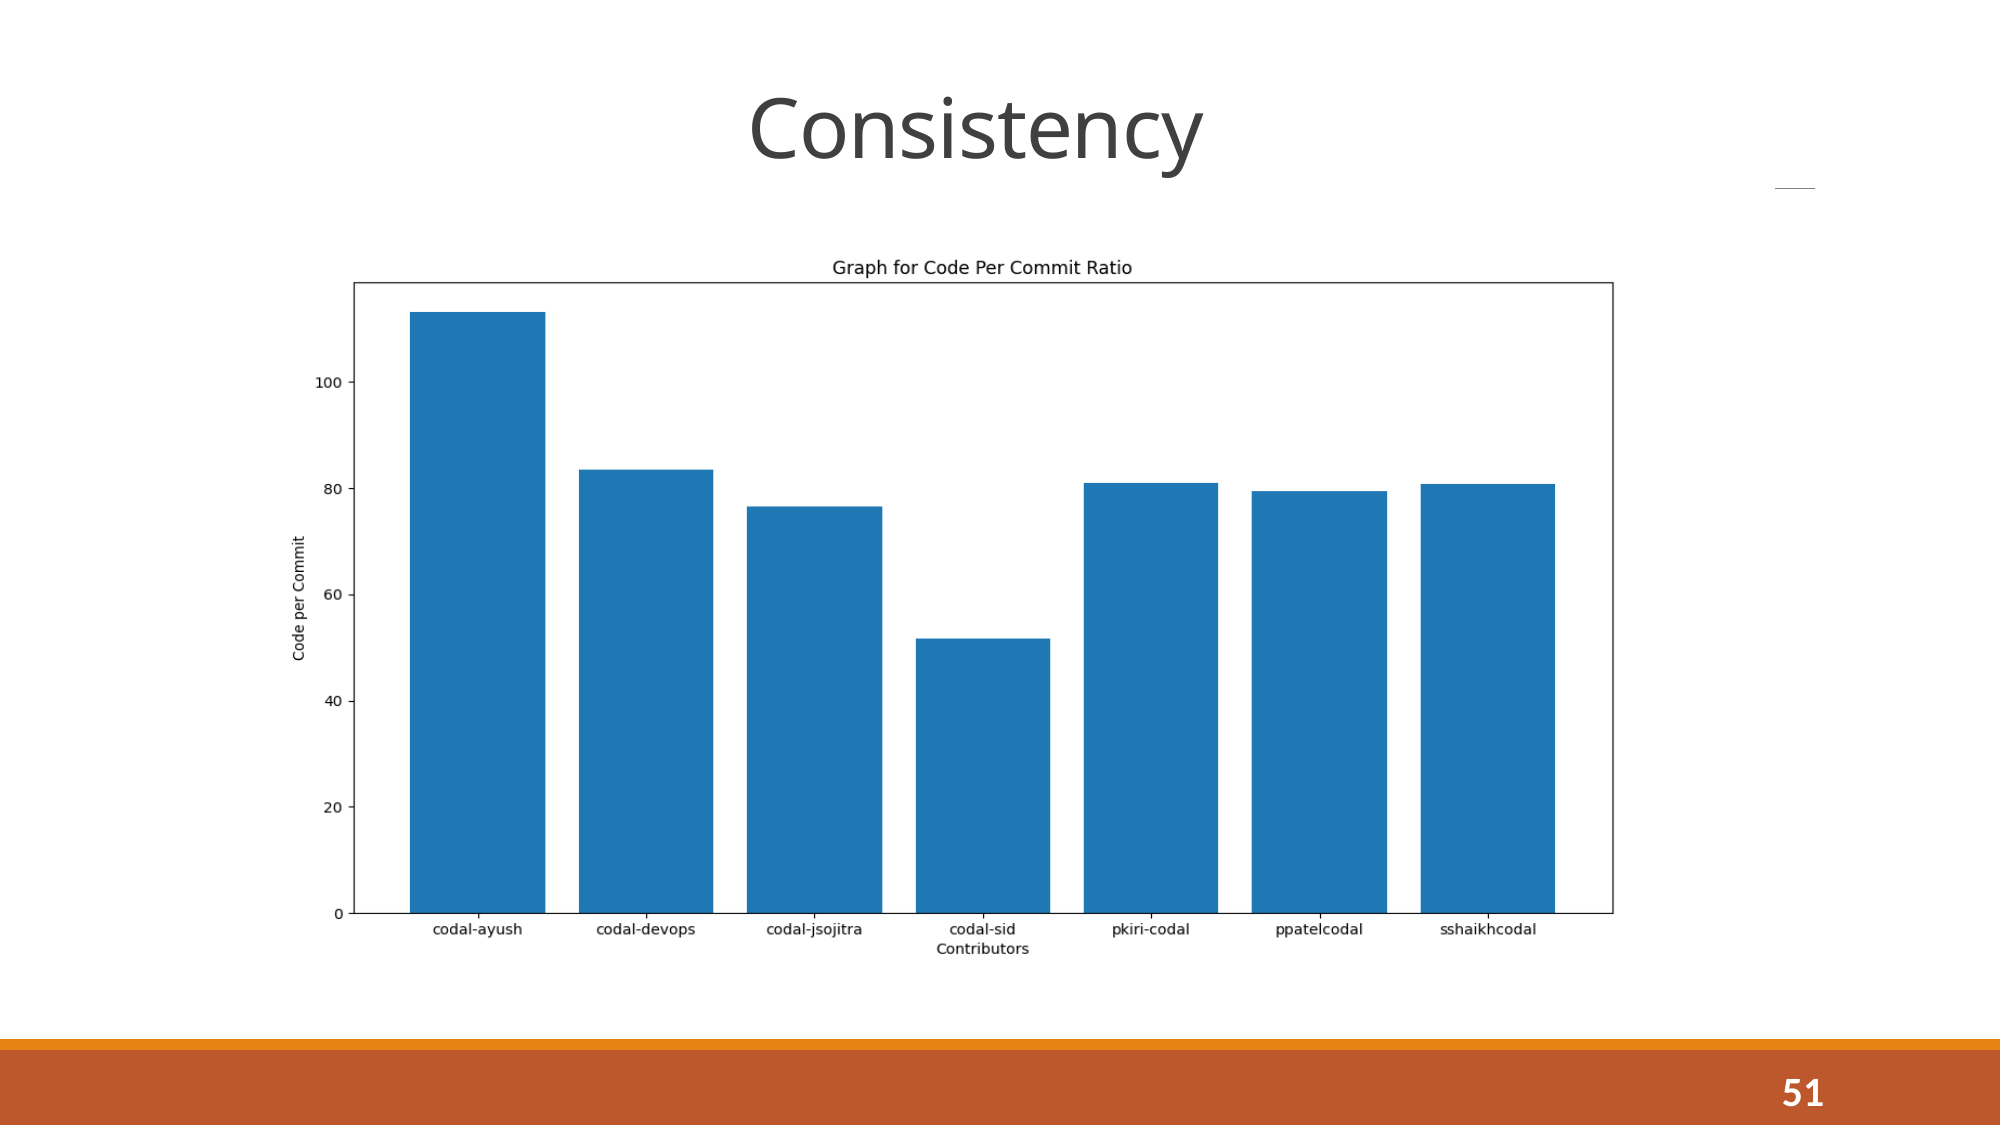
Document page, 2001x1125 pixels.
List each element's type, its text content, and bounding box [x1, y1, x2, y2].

slide_number 51 [1624, 1059, 1840, 1120]
picture [149, 183, 1775, 1004]
title Consistency [132, 41, 1783, 187]
